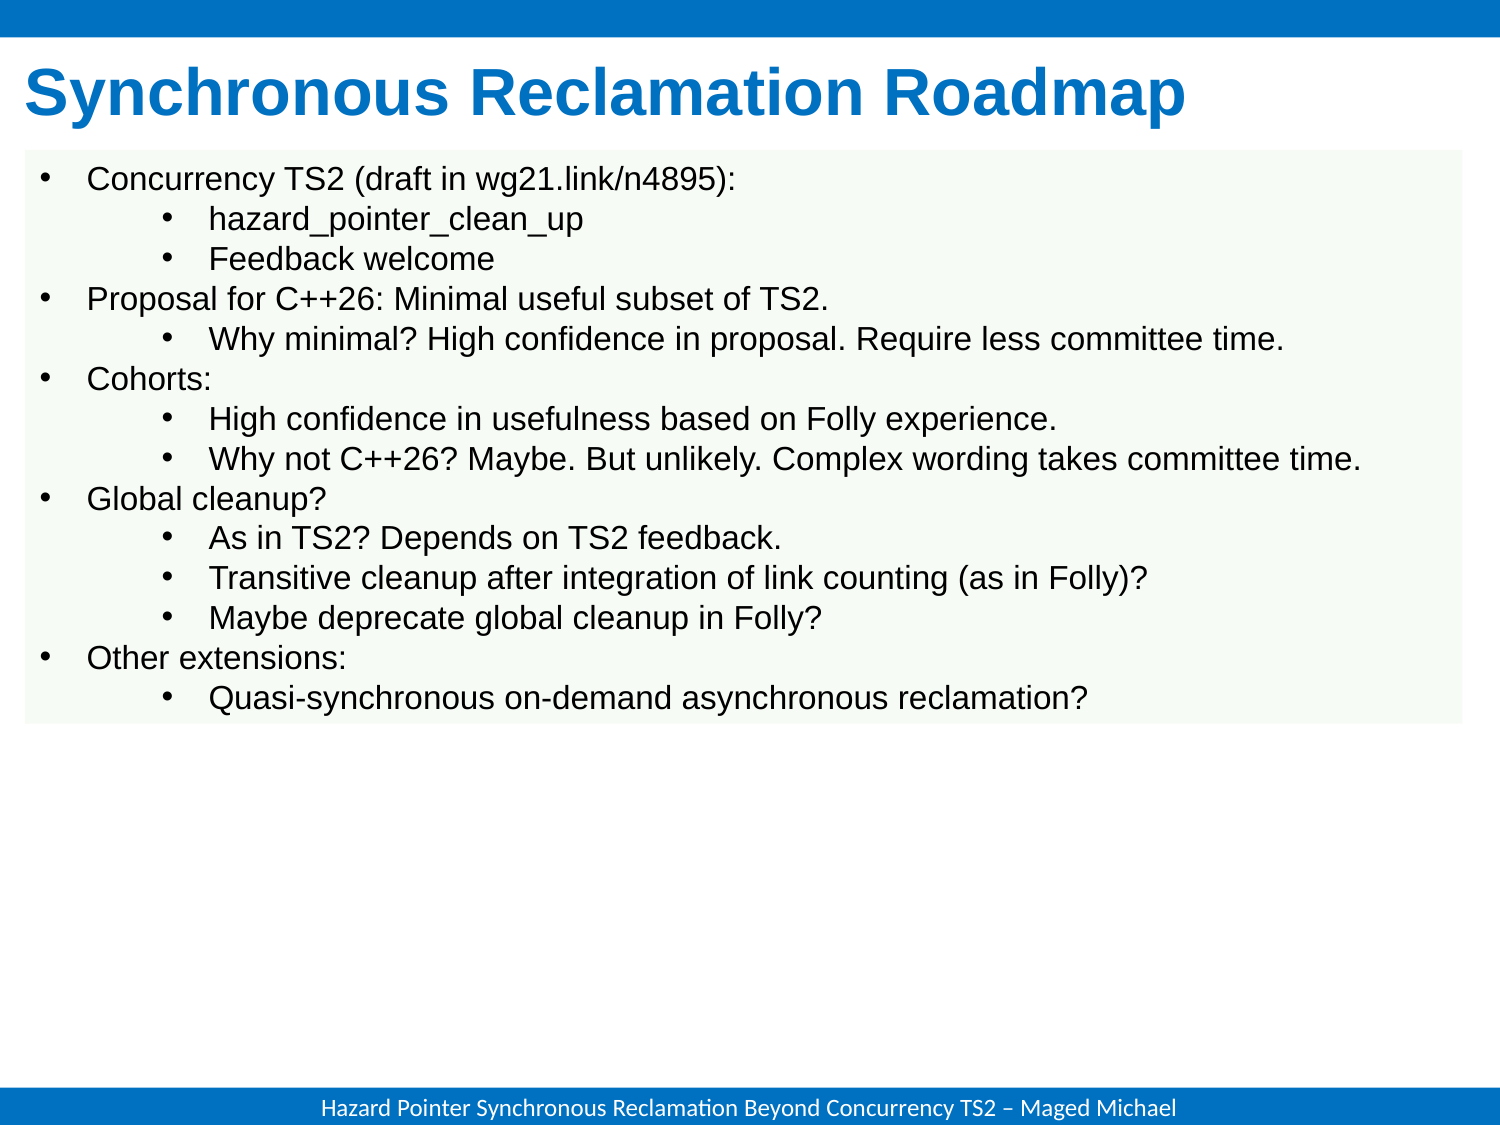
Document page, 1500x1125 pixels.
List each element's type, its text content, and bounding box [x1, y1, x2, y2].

text_box Hazard Pointer Synchronous Reclamation Beyond Concurrency TS2 – Maged Michael [0, 1086, 1500, 1125]
text_box [0, 0, 1500, 38]
text_box Concurrency TS2 (draft in wg21.link/n4895): hazard_pointer_clean_up Feedback welcome Proposal for C++26: Minimal useful subset of TS2. Why minimal? High confidence in proposal. Require less committee time. Cohorts: High confidence in usefulness based on Folly experience. Why not C++26? Maybe. But unlikely. Complex wording takes committee time. Global cleanup? As in TS2? Depends on TS2 feedback. Transitive cleanup after integration of link counting (as in Folly)? Maybe deprecate global cleanup in Folly? Other extensions: Quasi-synchronous on-demand asynchronous reclamation? [24, 149, 1463, 724]
title Synchronous Reclamation Roadmap [9, 55, 1488, 138]
